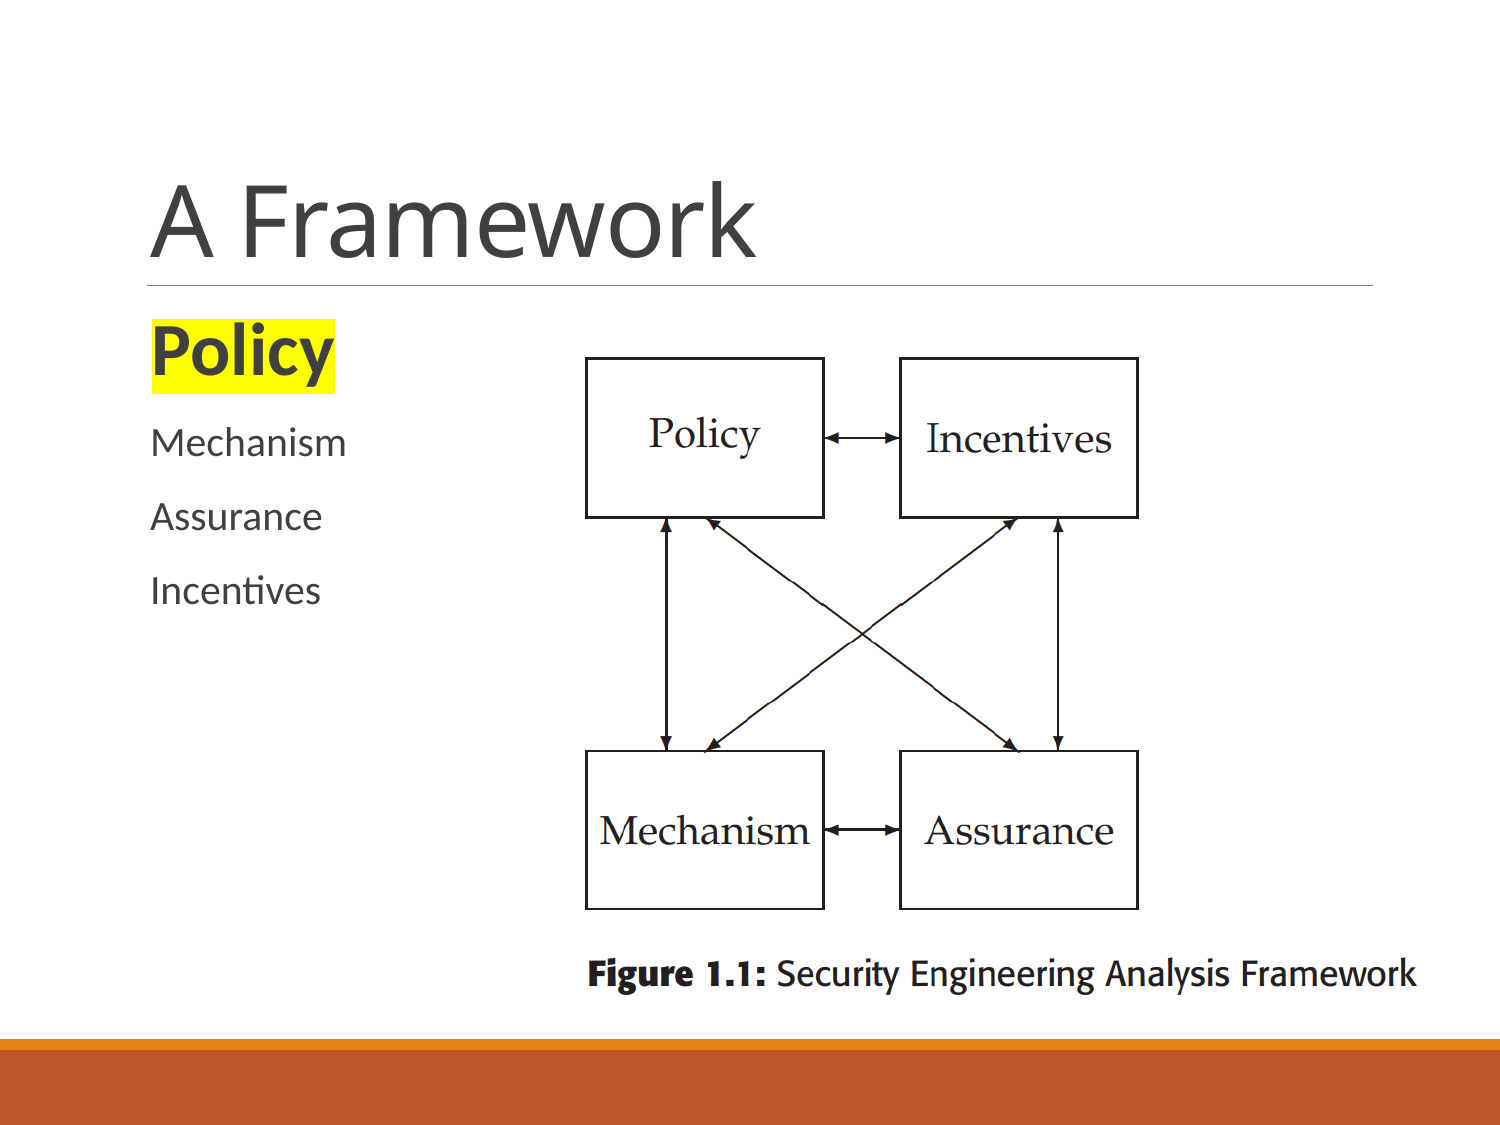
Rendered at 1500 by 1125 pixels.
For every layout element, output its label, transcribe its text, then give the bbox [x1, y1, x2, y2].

list Policy Mechanism Assurance Incentives [135, 302, 1373, 963]
picture [561, 337, 1429, 1008]
title A Framework [135, 47, 1373, 285]
